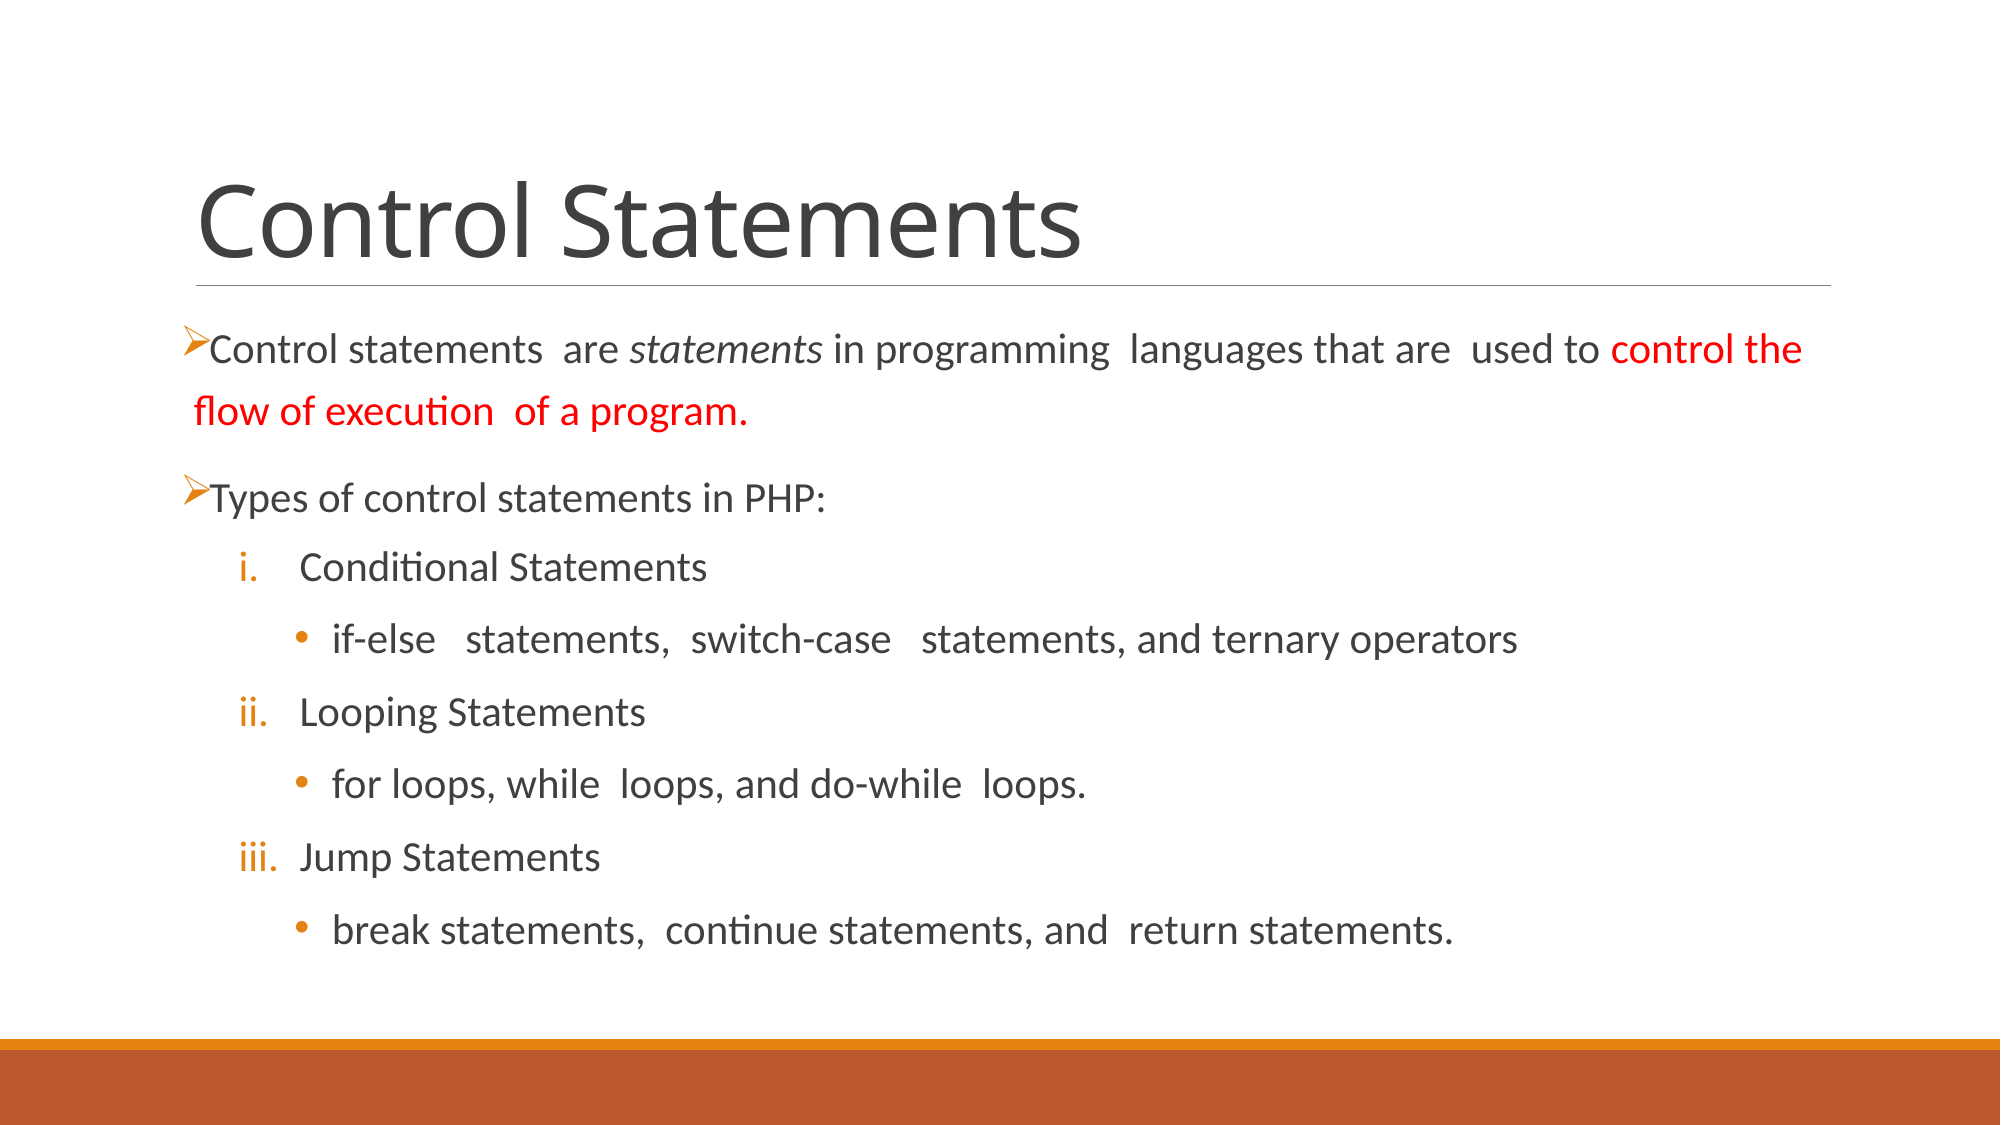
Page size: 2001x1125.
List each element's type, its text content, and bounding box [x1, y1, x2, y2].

title Control Statements [180, 47, 1830, 285]
list Control statements are statements in programming languages that are used to control the flow of execution of a program. Types of control statements in PHP: Conditional Statements if-else statements, switch-case statements, and ternary operators Looping Statements for loops, while loops, and do-while loops. Jump Statements break statements, continue statements, and return statements. [180, 302, 1830, 963]
